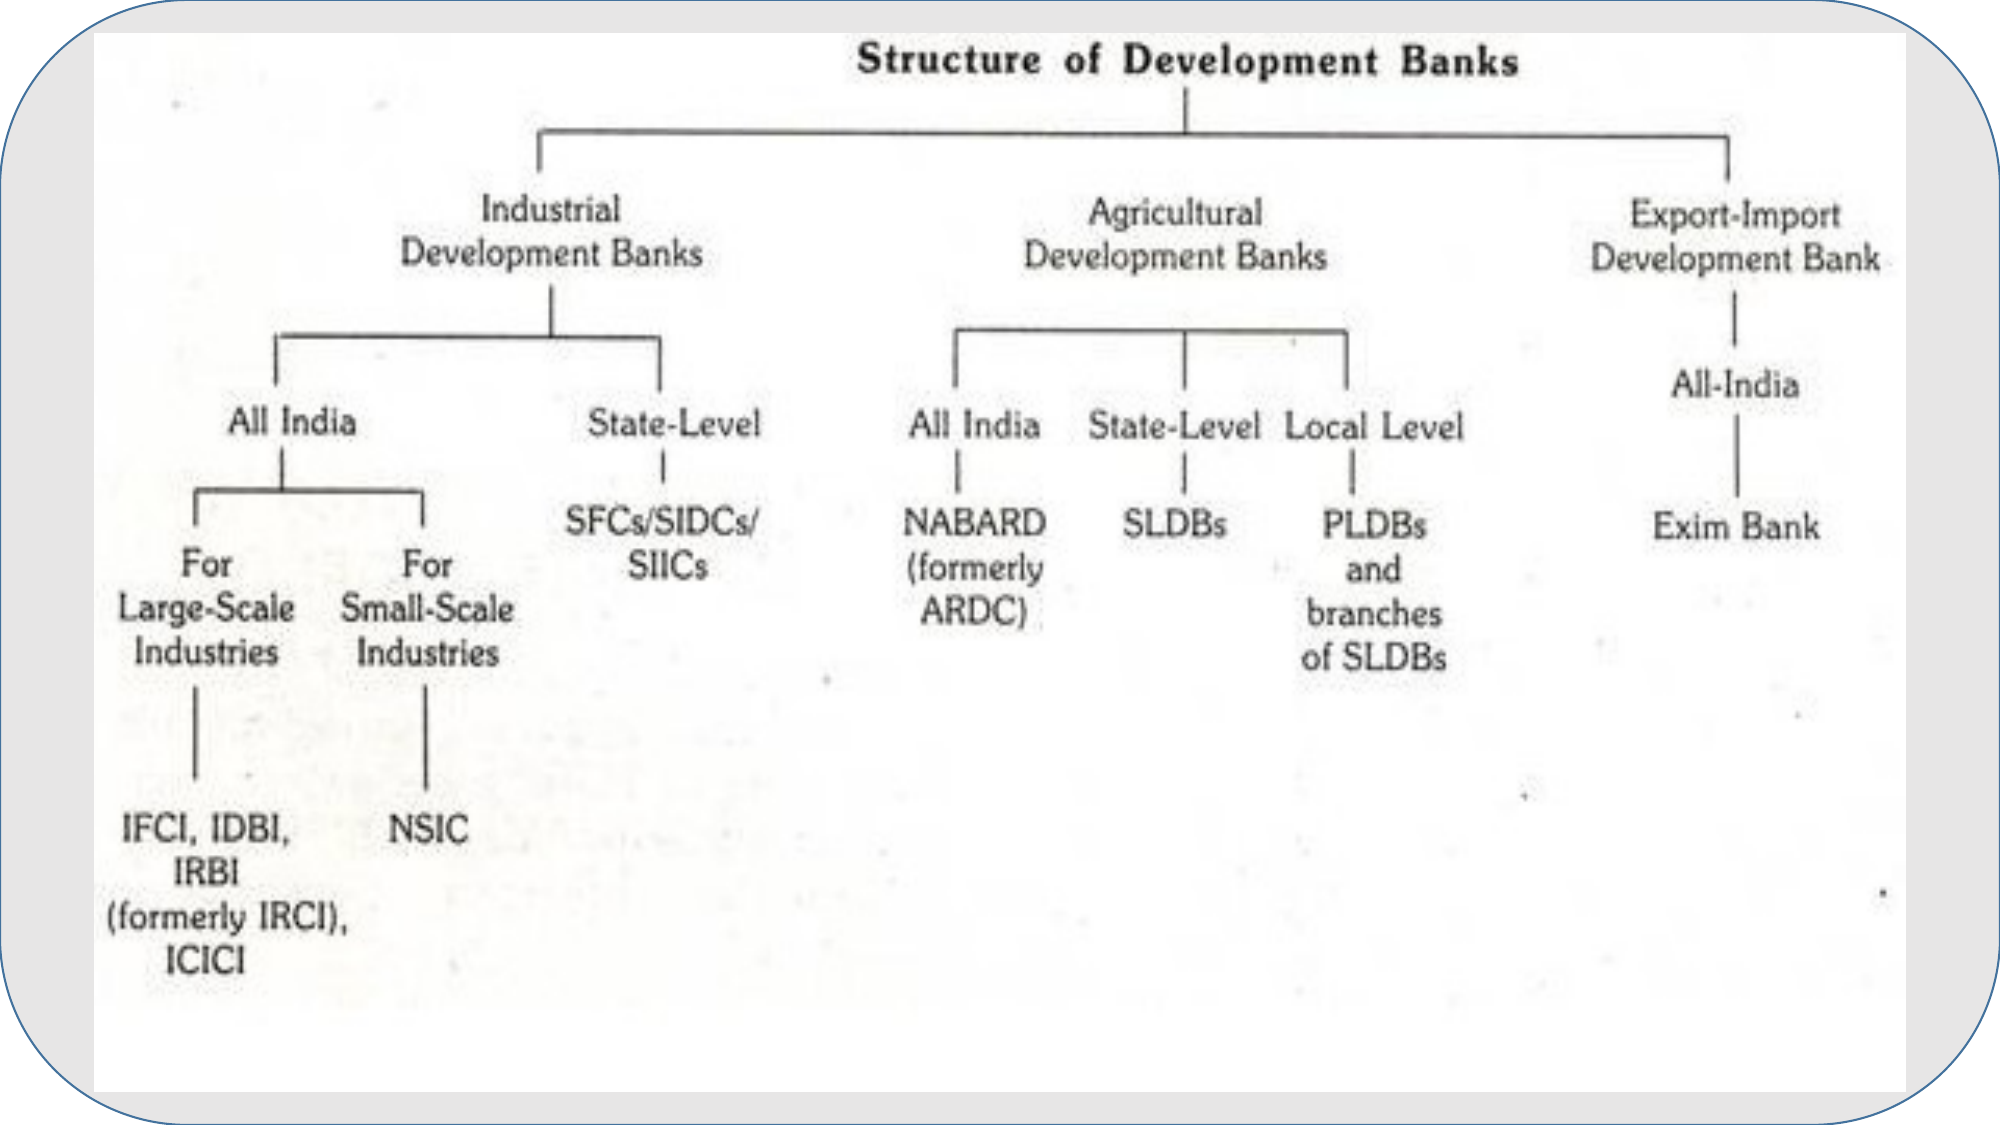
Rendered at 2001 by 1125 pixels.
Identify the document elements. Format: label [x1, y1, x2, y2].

text_box [0, 0, 2000, 1125]
picture [94, 33, 1906, 1092]
